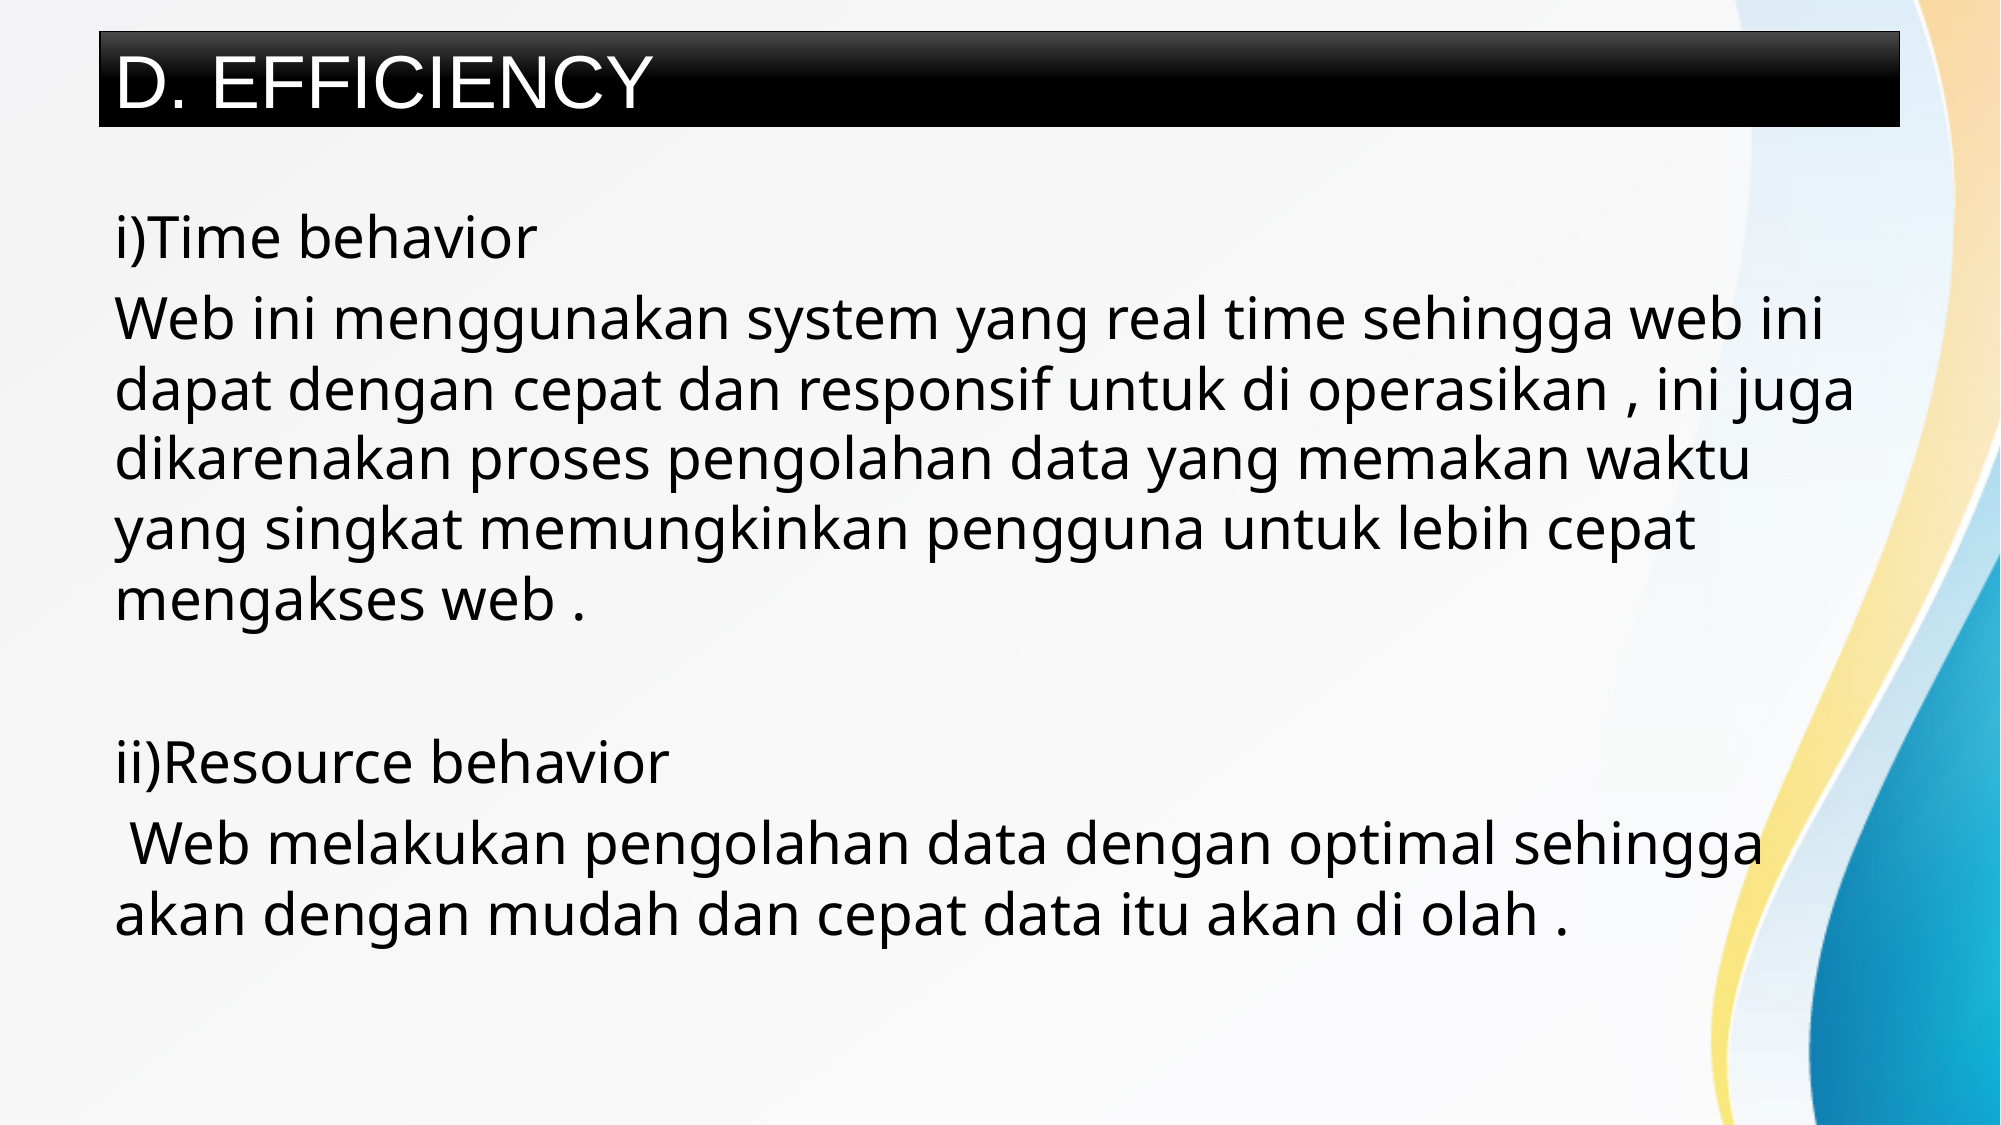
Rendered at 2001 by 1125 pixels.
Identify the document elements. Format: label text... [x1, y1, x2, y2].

picture [0, 0, 2001, 1125]
list i)Time behavior Web ini menggunakan system yang real time sehingga web ini dapat dengan cepat dan responsif untuk di operasikan , ini juga dikarenakan proses pengolahan data yang memakan waktu yang singkat memungkinkan pengguna untuk lebih cepat mengakses web . ii)Resource behavior Web melakukan pengolahan data dengan optimal sehingga akan dengan mudah dan cepat data itu akan di olah . [99, 192, 1901, 1006]
title D. EFFICIENCY [99, 31, 1900, 127]
